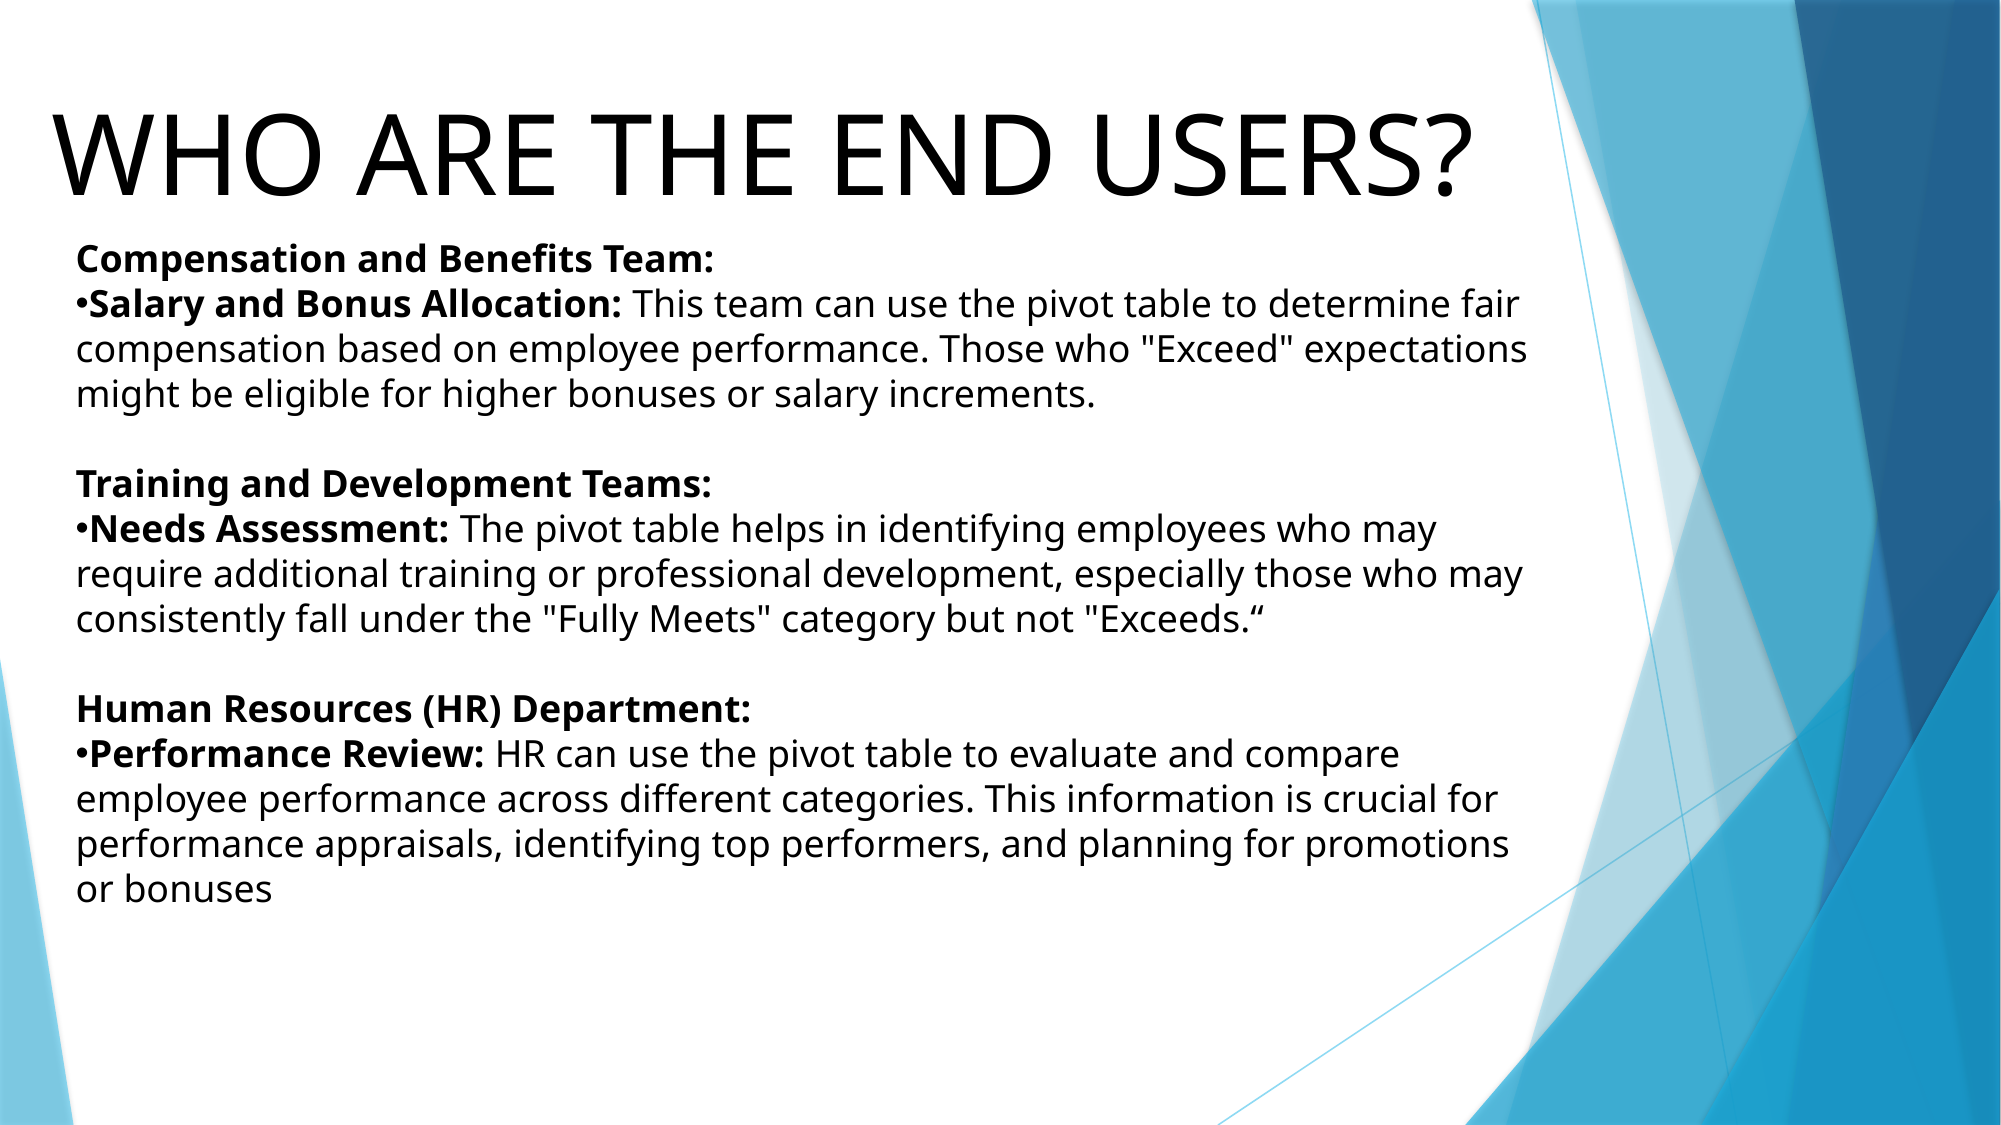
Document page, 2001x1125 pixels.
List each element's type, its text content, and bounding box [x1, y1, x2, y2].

text_box WHO ARE THE END USERS? [36, 76, 1492, 226]
text_box Compensation and Benefits Team: Salary and Bonus Allocation: This team can use the pivot table to determine fair compensation based on employee performance. Those who "Exceed" expectations might be eligible for higher bonuses or salary increments. Training and Development Teams: Needs Assessment: The pivot table helps in identifying employees who may require additional training or professional development, especially those who may consistently fall under the "Fully Meets" category but not "Exceeds.“ Human Resources (HR) Department: Performance Review: HR can use the pivot table to evaluate and compare employee performance across different categories. This information is crucial for performance appraisals, identifying top performers, and planning for promotions or bonuses [60, 227, 1560, 1008]
